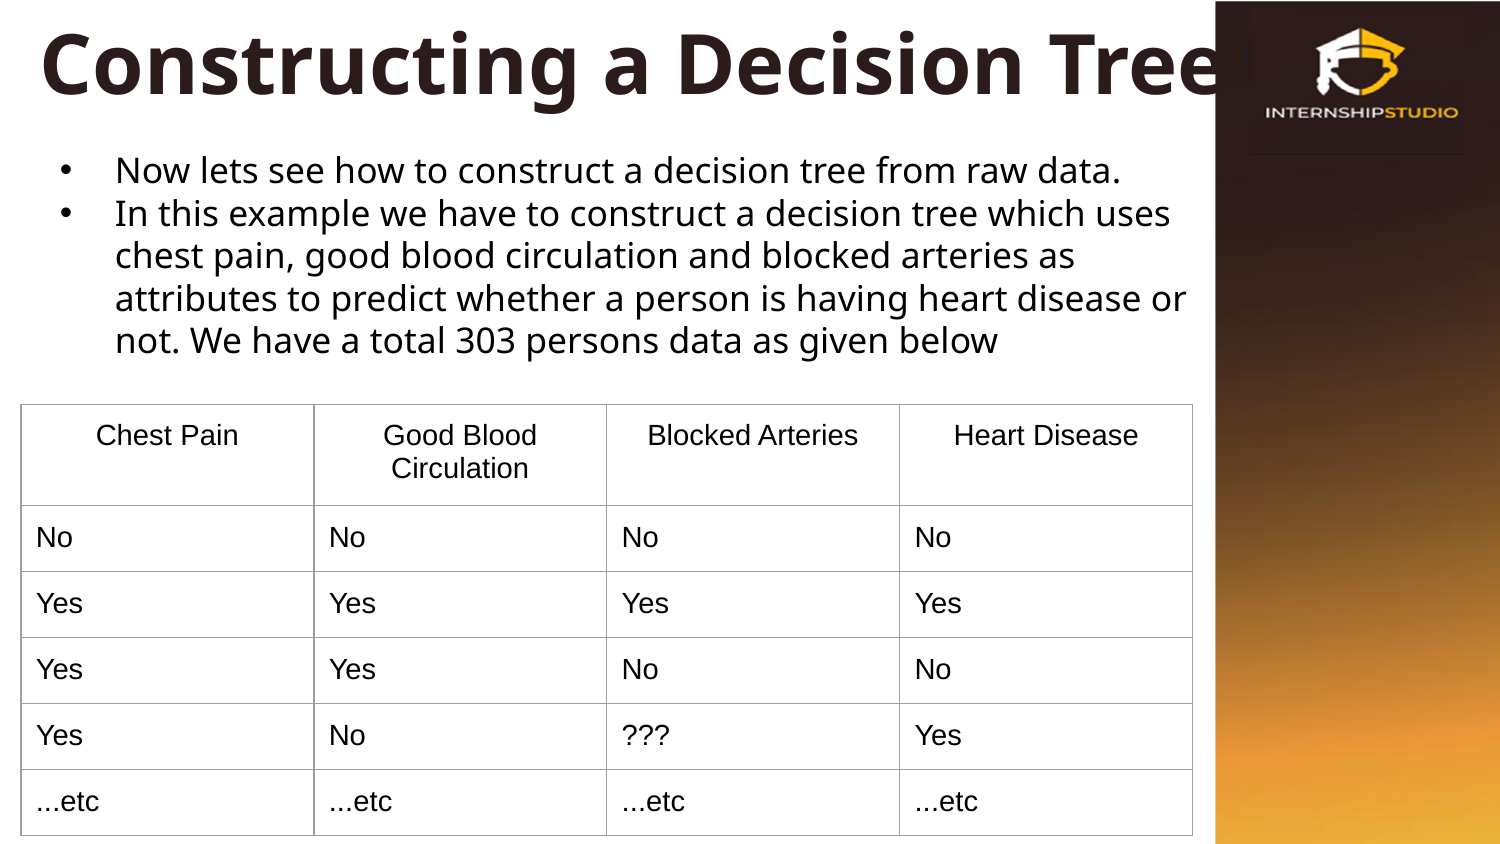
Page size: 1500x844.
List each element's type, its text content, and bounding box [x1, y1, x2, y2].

table_cell ??? [607, 704, 899, 769]
table_cell No [900, 506, 1192, 571]
table_header Heart Disease [900, 405, 1192, 505]
table_header Chest Pain [22, 405, 313, 505]
table_cell Yes [315, 638, 606, 703]
table_cell No [22, 506, 313, 571]
table_cell Yes [22, 572, 313, 637]
table_cell Yes [900, 572, 1192, 637]
table_cell No [607, 506, 899, 571]
table_cell ...etc [22, 770, 313, 835]
table_cell Yes [22, 638, 313, 703]
table_cell No [900, 638, 1192, 703]
table_cell Yes [315, 572, 606, 637]
table_cell No [607, 638, 899, 703]
list Now lets see how to construct a decision tree from raw data. In this example we have to construct a decision tree which uses chest pain, good blood circulation and blocked arteries as attributes to predict whether a person is having heart disease or not. We have a total 303 persons data as given below [24, 140, 1213, 374]
table_cell Yes [900, 704, 1192, 769]
table_cell ...etc [607, 770, 899, 835]
table_cell No [315, 704, 606, 769]
table_header Blocked Arteries [607, 405, 899, 505]
table_header Good Blood Circulation [315, 405, 606, 505]
title Constructing a Decision Tree [24, 9, 1359, 113]
picture [1215, 2, 1500, 844]
table_cell ...etc [900, 770, 1192, 835]
table_cell Yes [607, 572, 899, 637]
table_cell Yes [22, 704, 313, 769]
table_cell No [315, 506, 606, 571]
table_cell ...etc [315, 770, 606, 835]
